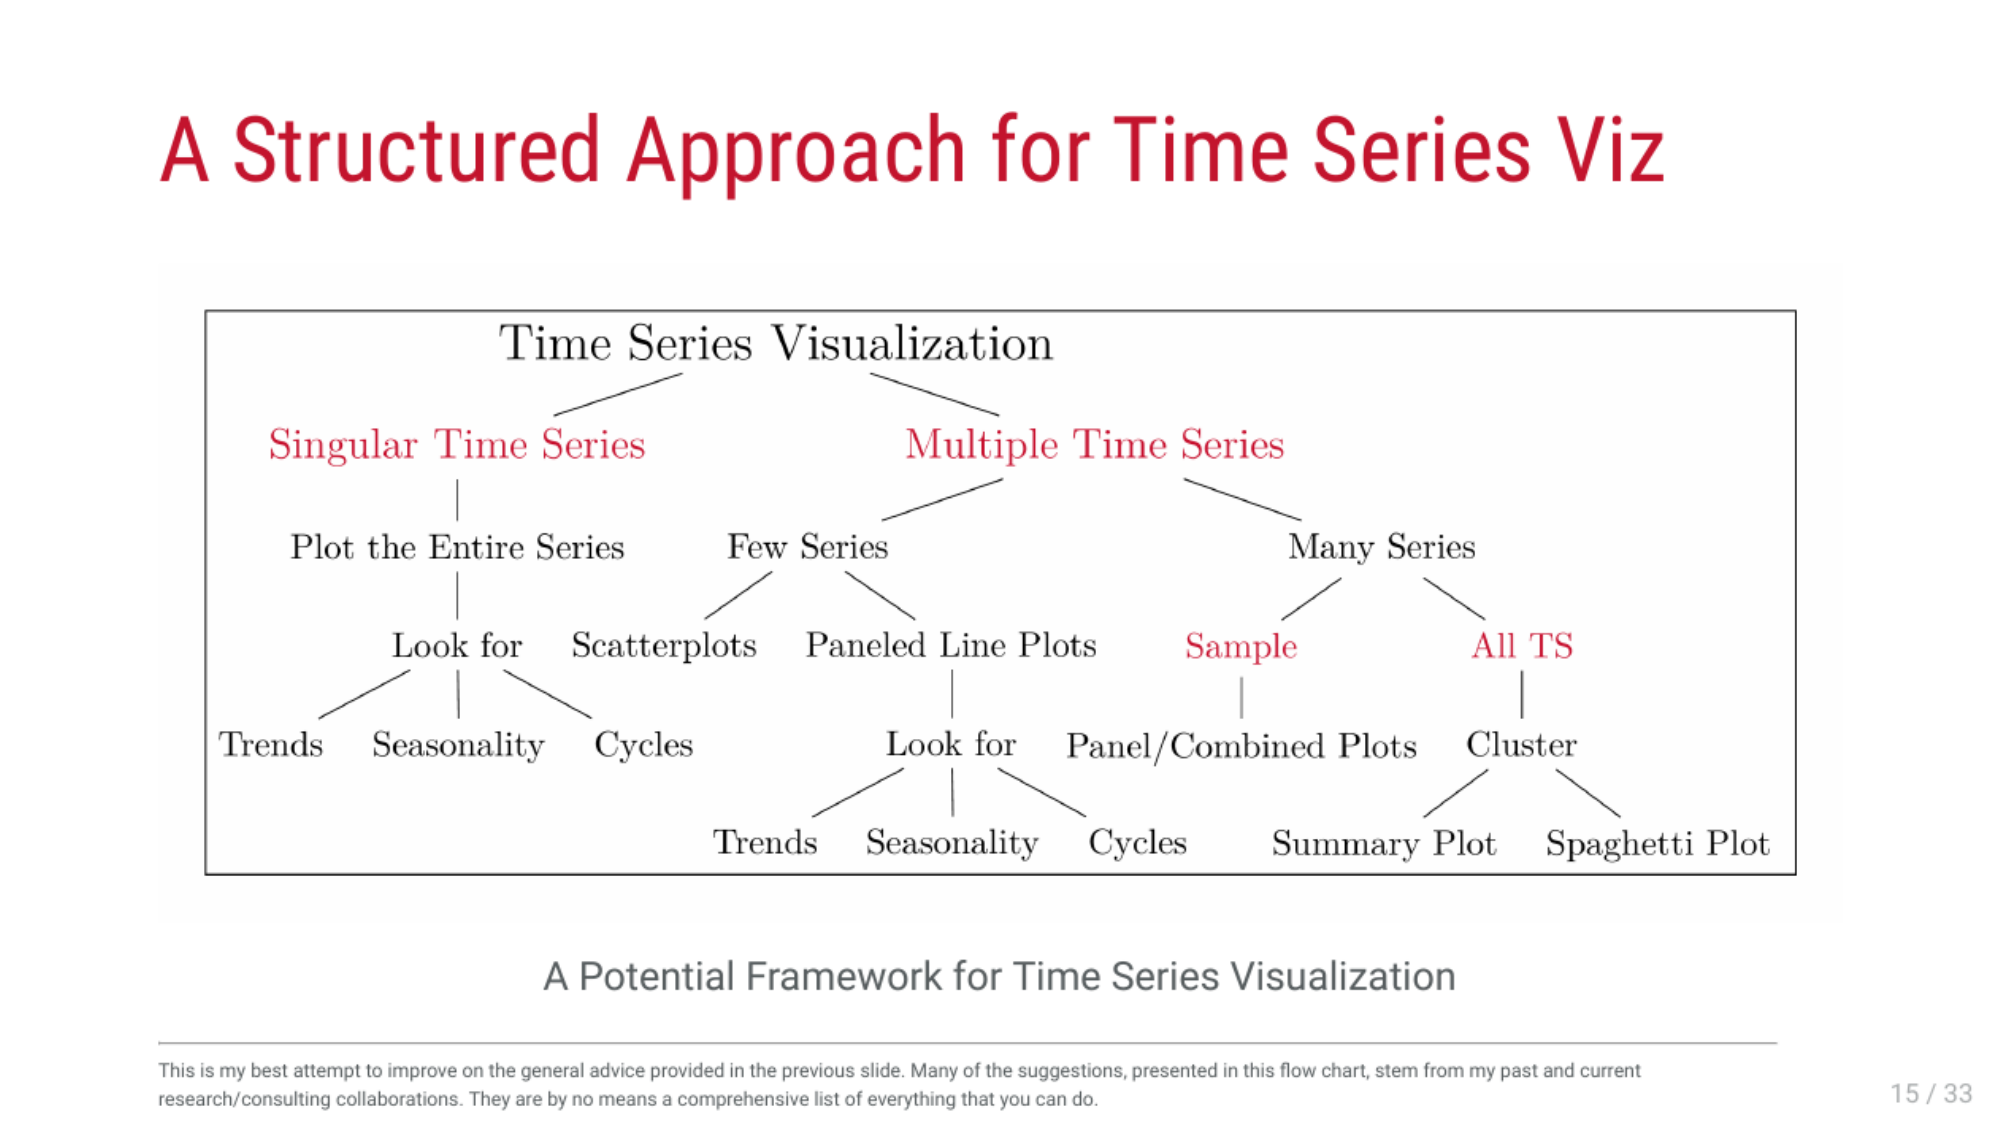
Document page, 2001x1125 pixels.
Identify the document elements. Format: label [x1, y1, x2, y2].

list [0, 0, 2000, 1125]
